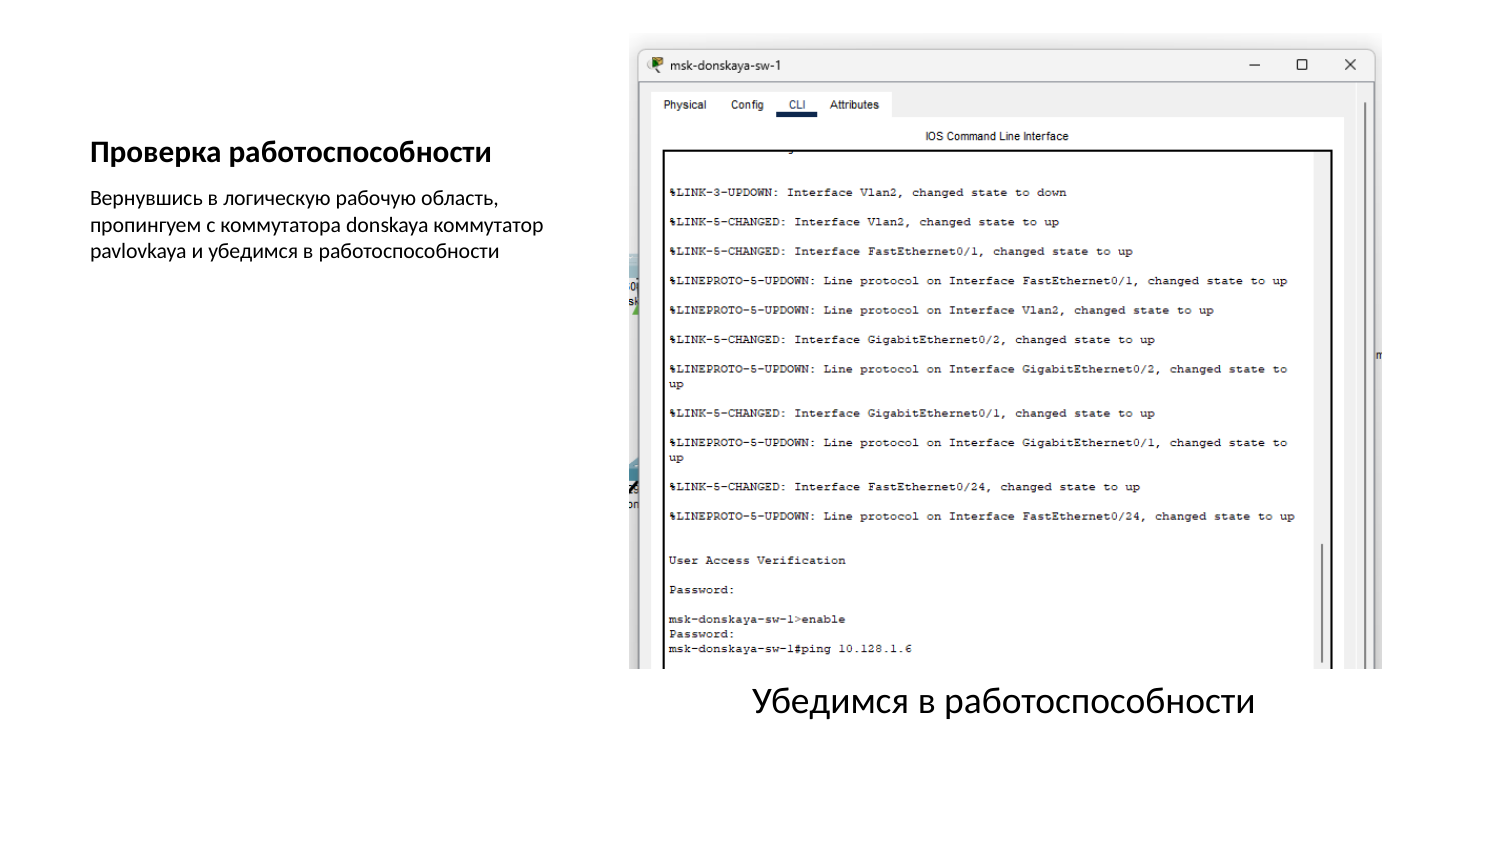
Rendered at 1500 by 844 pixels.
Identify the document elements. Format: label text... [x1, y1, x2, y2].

picture [628, 32, 1382, 669]
text_box Убедимся в работоспособности [585, 668, 1423, 753]
title Проверка работоспособности [75, 33, 569, 176]
list Вернувшись в логическую рабочую область, пропингуем с коммутатора donskaya коммутатор pavlovkaya и убедимся в работоспособности [75, 176, 569, 754]
